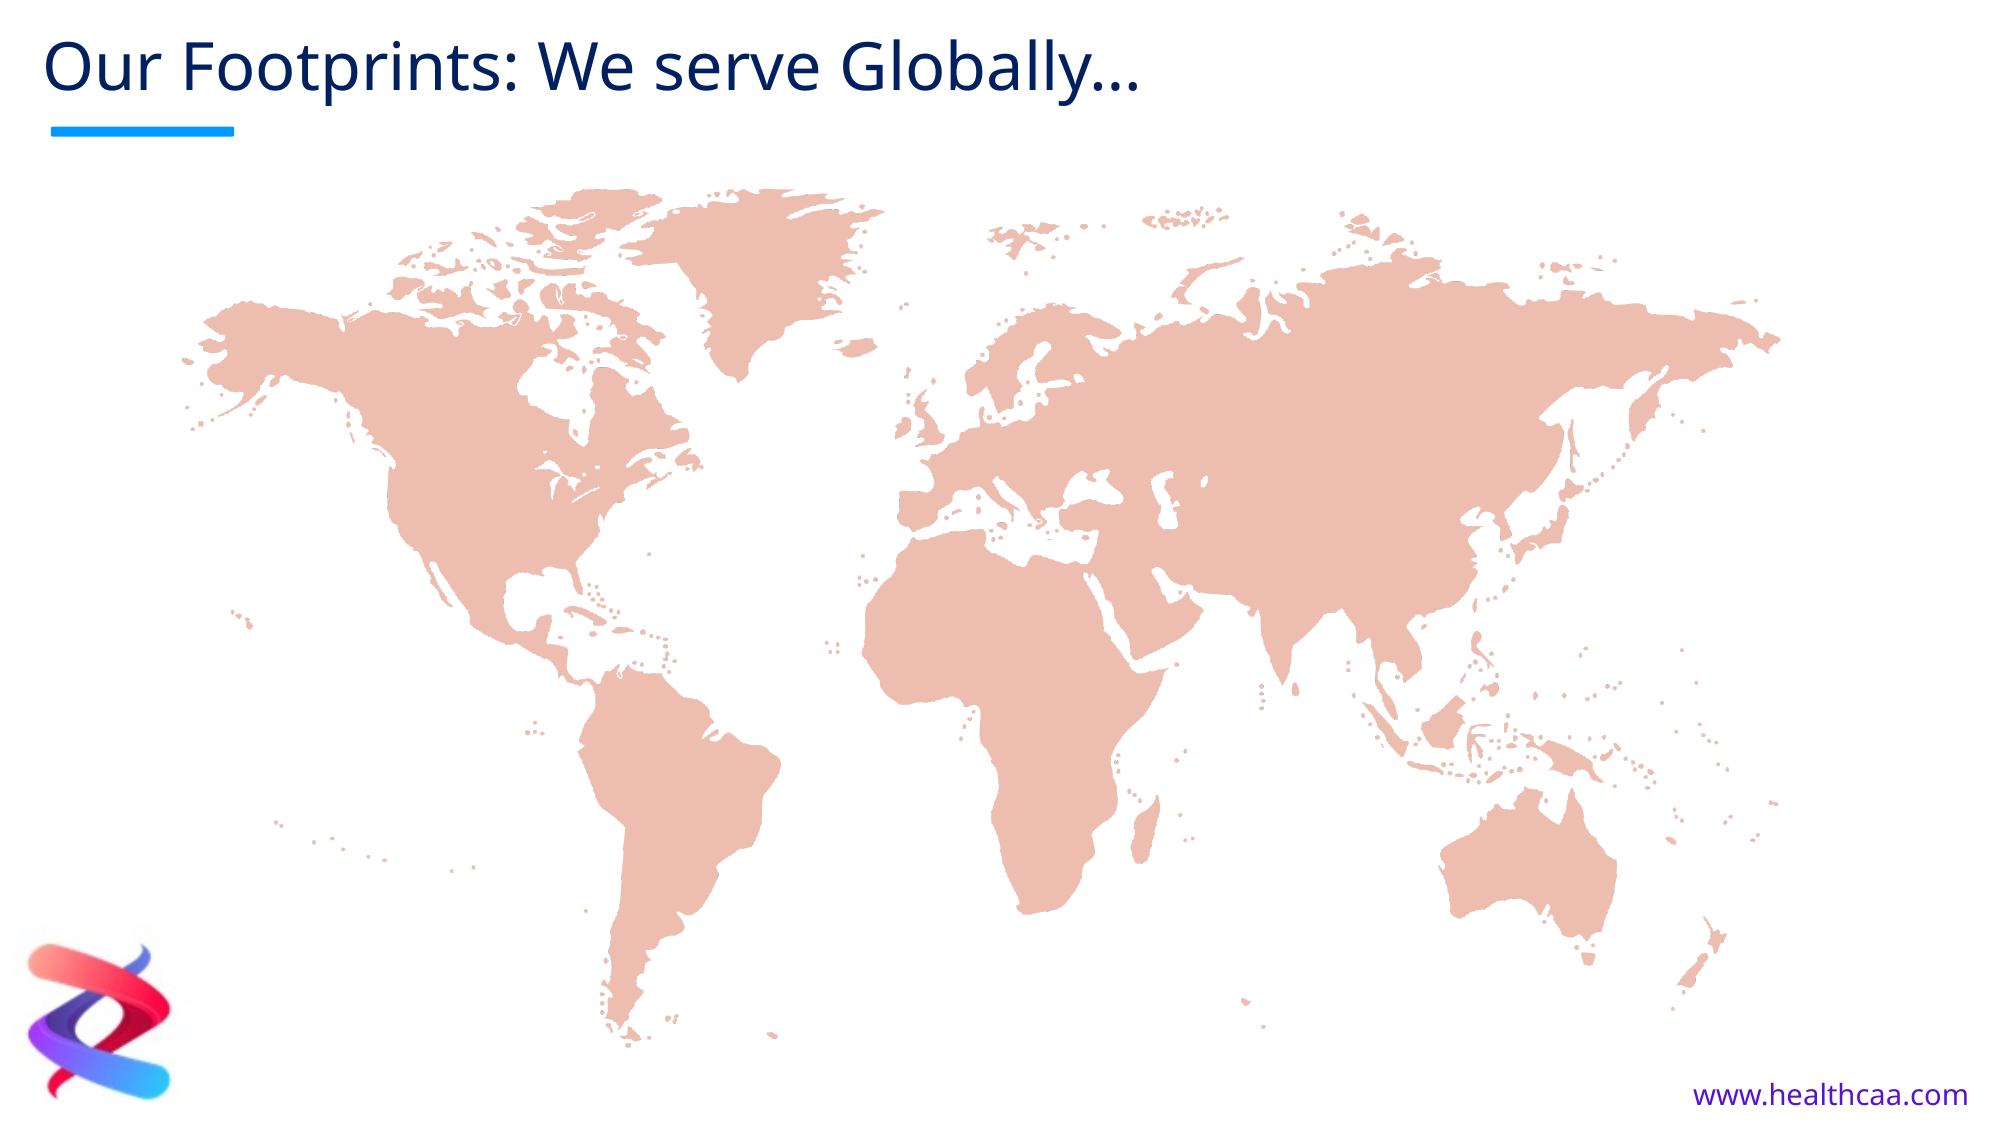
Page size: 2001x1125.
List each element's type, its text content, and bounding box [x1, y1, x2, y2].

text_box [49, 125, 236, 138]
picture [12, 168, 1805, 1115]
text_box Our Footprints: We serve Globally… [27, 16, 1273, 112]
